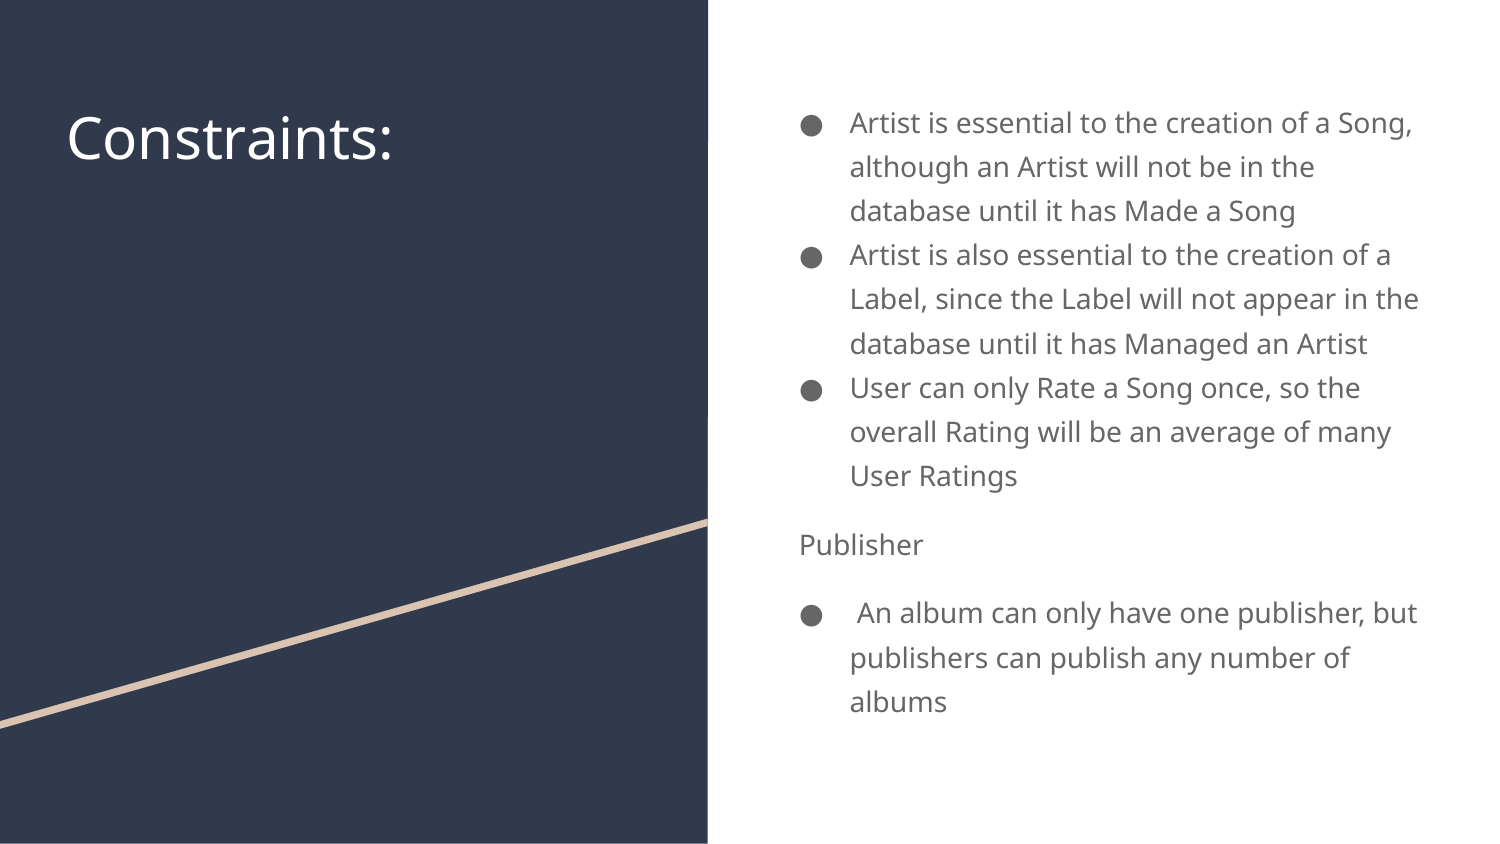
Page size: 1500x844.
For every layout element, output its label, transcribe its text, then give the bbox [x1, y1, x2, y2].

title Constraints: [51, 82, 660, 494]
list Artist is essential to the creation of a Song, although an Artist will not be in the database until it has Made a Song Artist is also essential to the creation of a Label, since the Label will not appear in the database until it has Managed an Artist User can only Rate a Song once, so the overall Rating will be an average of many User Ratings Publisher An album can only have one publisher, but publishers can publish any number of albums [761, 82, 1446, 755]
